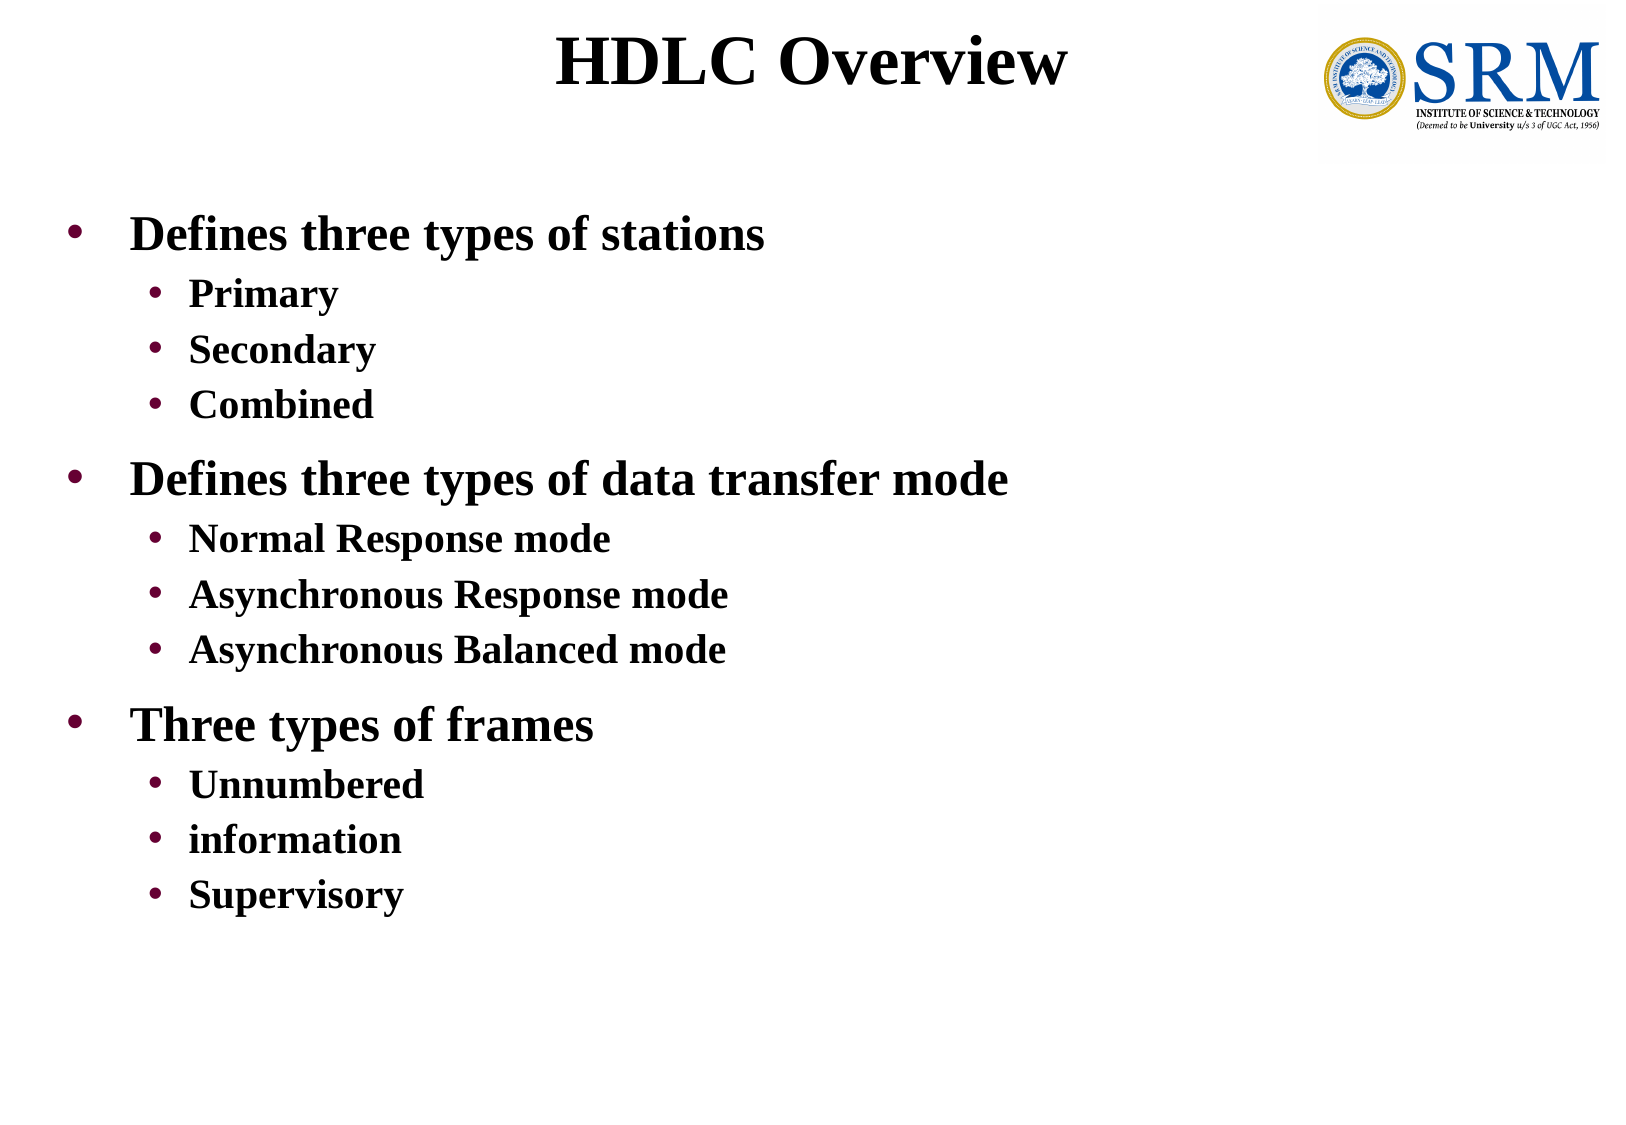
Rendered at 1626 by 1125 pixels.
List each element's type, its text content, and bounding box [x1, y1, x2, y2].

picture [1318, 125, 1606, 164]
list Defines three types of stations Primary Secondary Combined Defines three types of data transfer mode Normal Response mode Asynchronous Response mode Asynchronous Balanced mode Three types of frames Unnumbered information Supervisory [51, 200, 1528, 1058]
title HDLC Overview [0, 0, 1625, 125]
